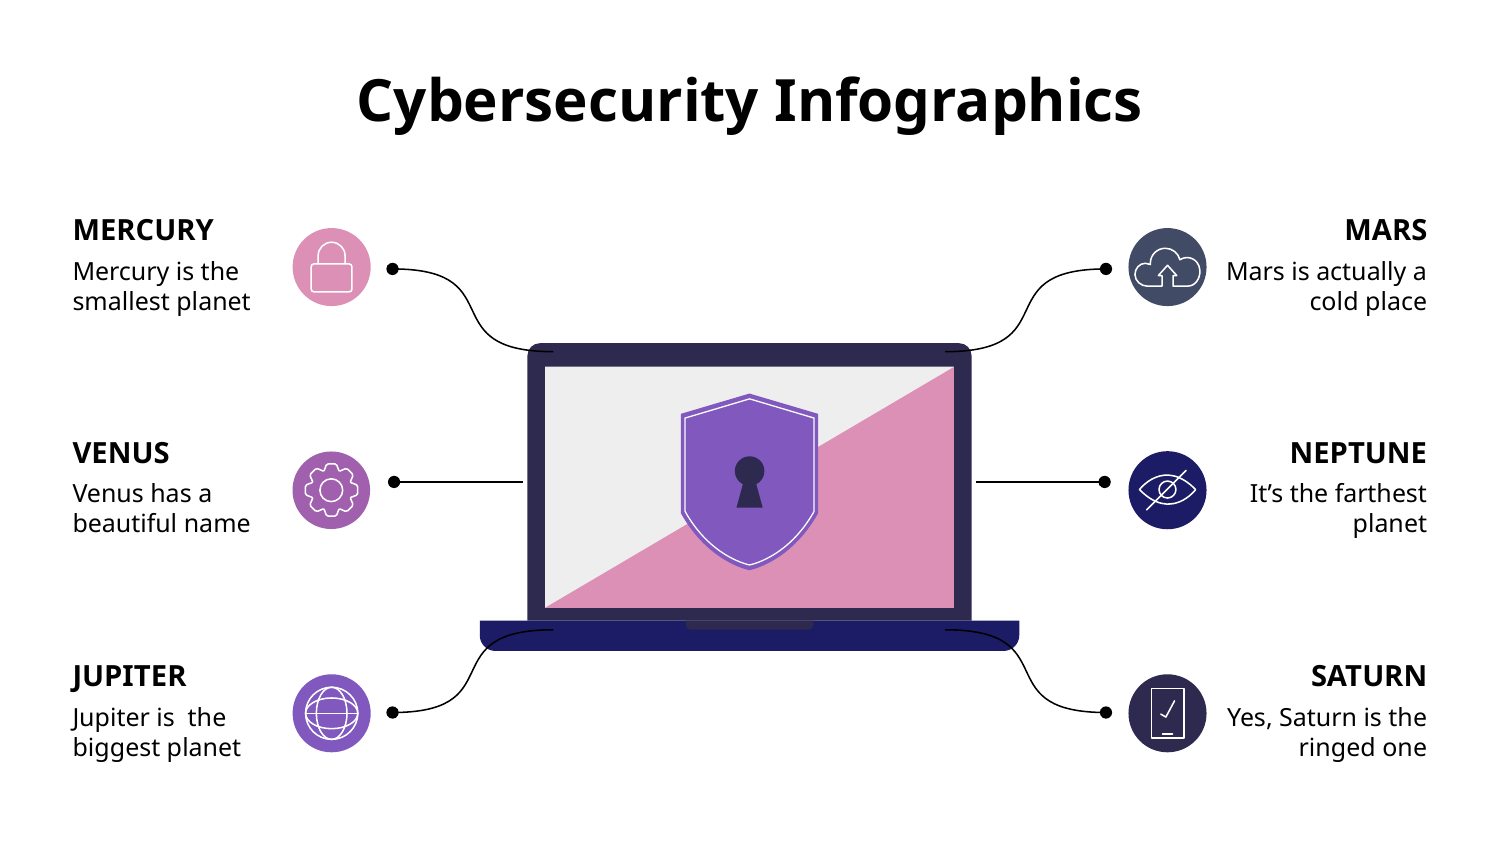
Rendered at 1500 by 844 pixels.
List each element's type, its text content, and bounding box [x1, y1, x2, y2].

title Cybersecurity Infographics [75, 48, 1425, 142]
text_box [72, 212, 286, 323]
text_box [944, 629, 1207, 753]
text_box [1214, 212, 1428, 323]
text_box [292, 629, 554, 753]
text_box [72, 658, 286, 769]
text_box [975, 450, 1207, 530]
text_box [72, 434, 286, 545]
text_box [944, 227, 1207, 352]
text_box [292, 227, 554, 352]
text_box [1214, 434, 1428, 545]
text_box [479, 342, 1020, 652]
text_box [1214, 658, 1428, 769]
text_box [292, 451, 524, 530]
